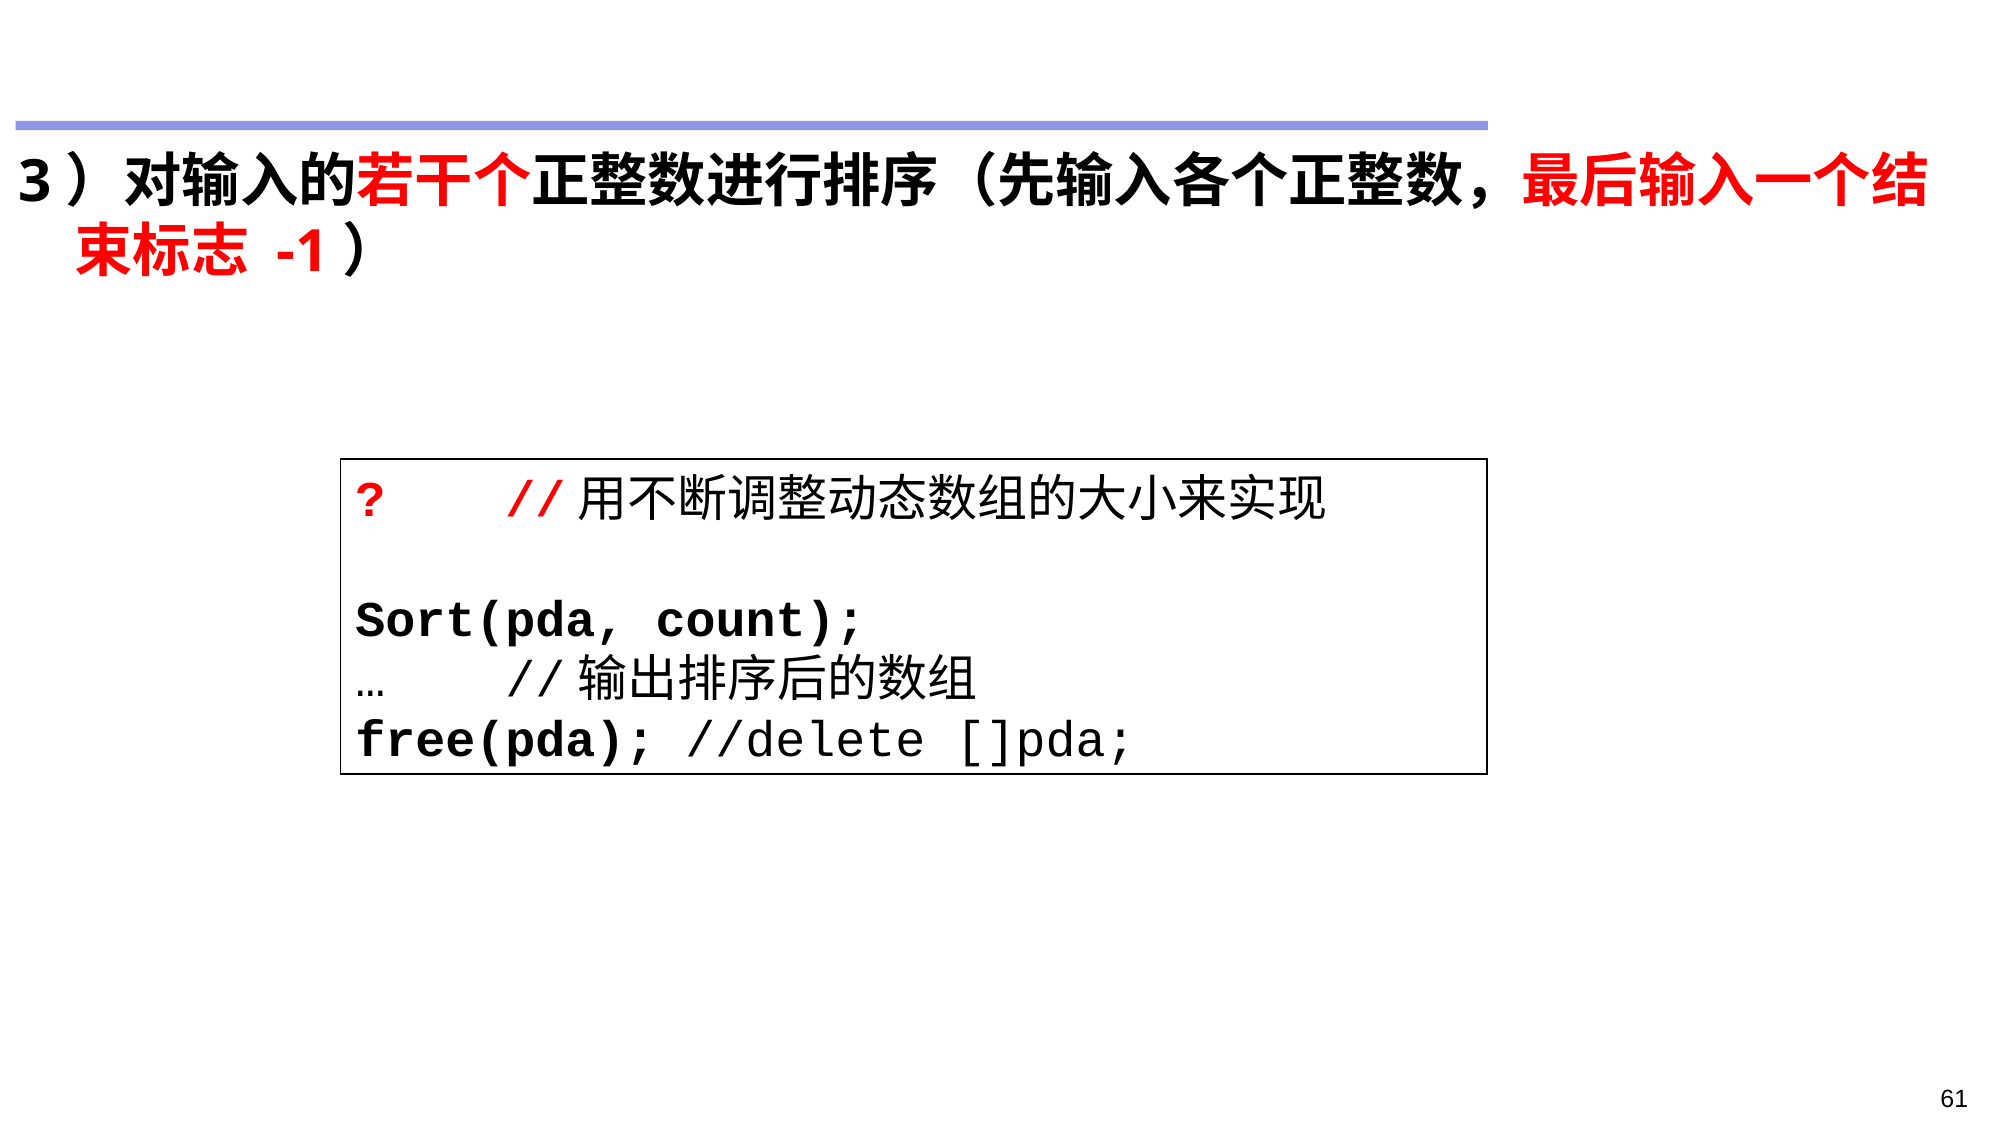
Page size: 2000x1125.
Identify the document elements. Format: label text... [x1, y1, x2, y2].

text_box 61 [1786, 1074, 1984, 1113]
list 3）对输入的若干个正整数进行排序（先输入各个正整数，最后输入一个结束标志 -1） [15, 141, 1984, 1118]
text_box ? //用不断调整动态数组的大小来实现 Sort(pda, count); … //输出排序后的数组 free(pda); //delete []pda; [340, 459, 1488, 774]
